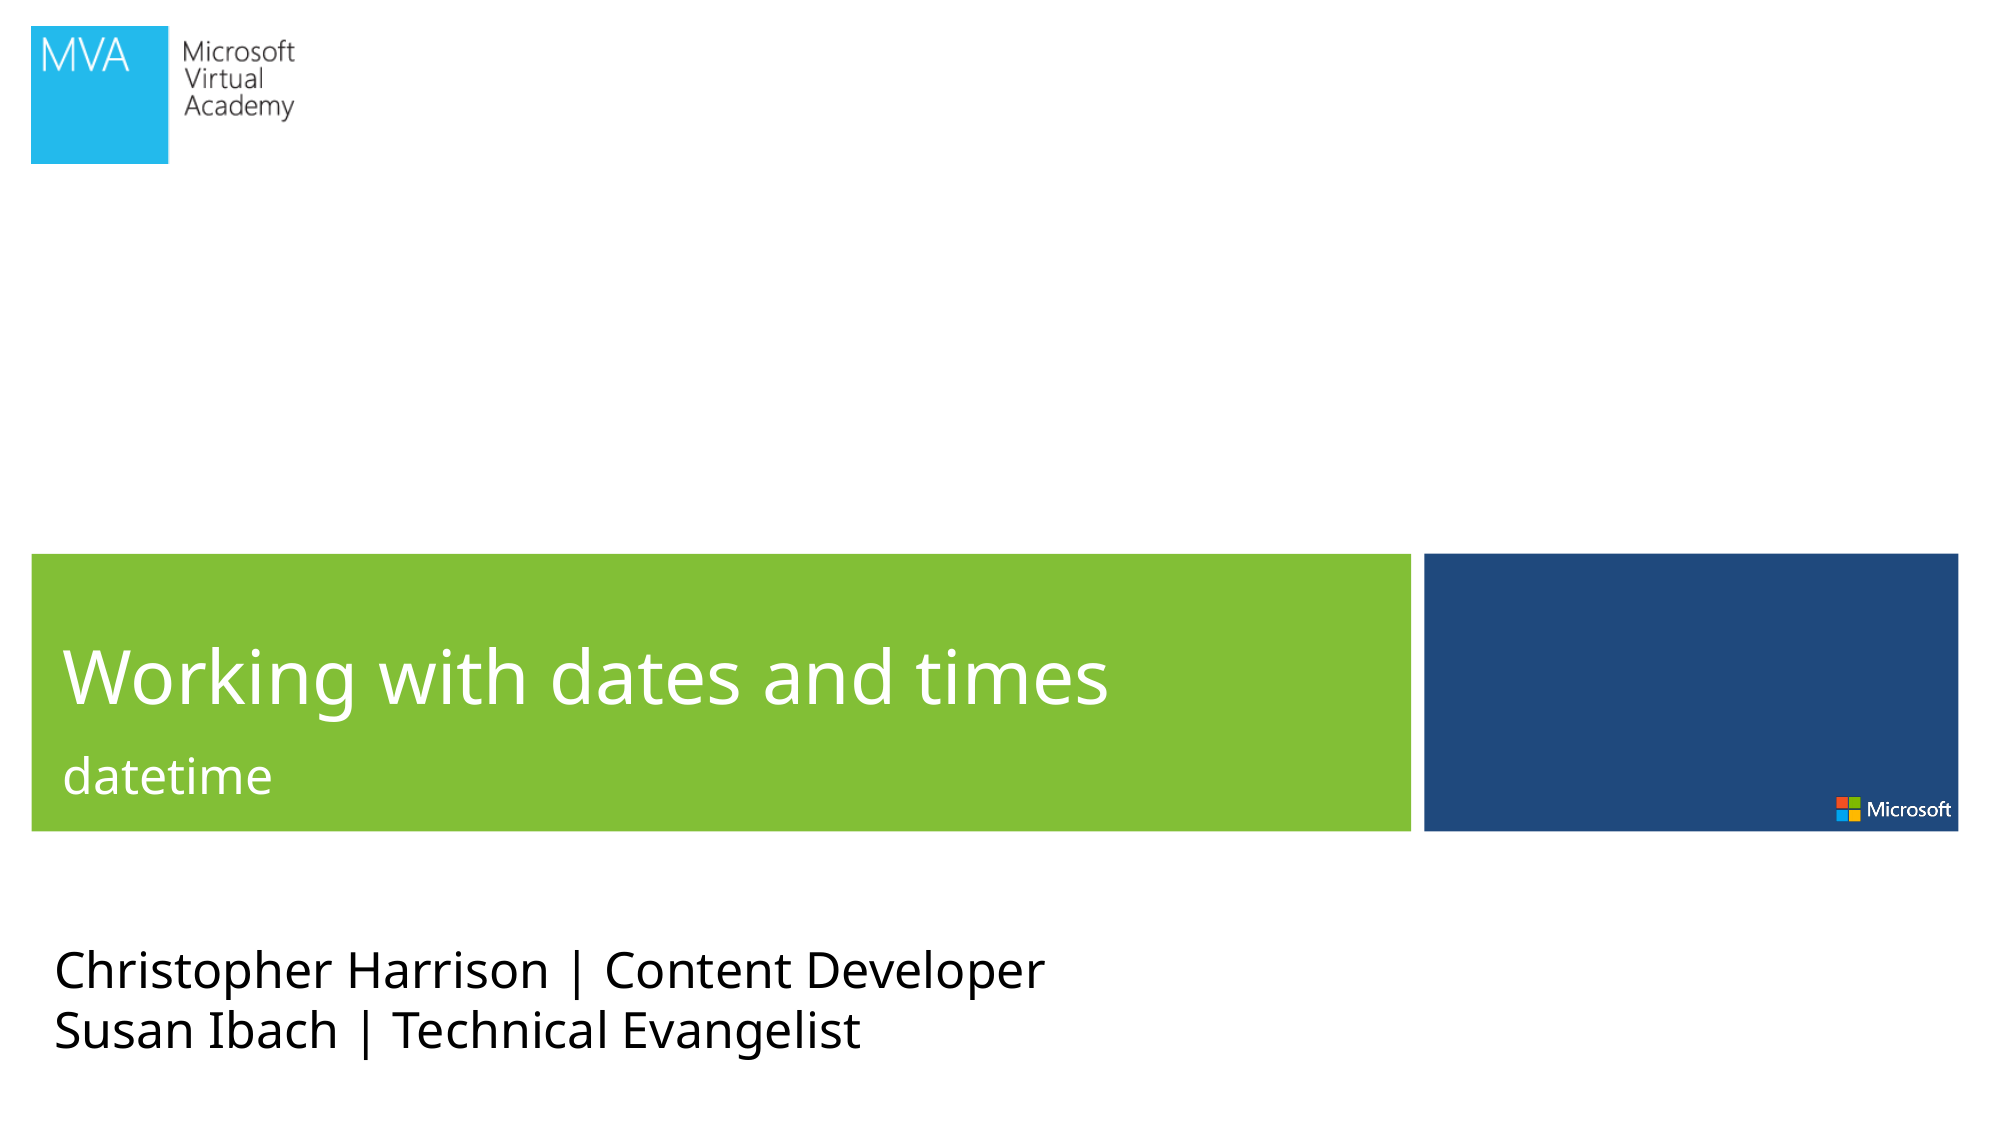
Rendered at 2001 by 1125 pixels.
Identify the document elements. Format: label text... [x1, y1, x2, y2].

picture [1834, 790, 1956, 827]
text_box Working with dates and times datetime [47, 568, 1396, 813]
text_box Christopher Harrison | Content Developer Susan Ibach | Technical Evangelist [31, 841, 1412, 1082]
picture [31, 26, 374, 164]
